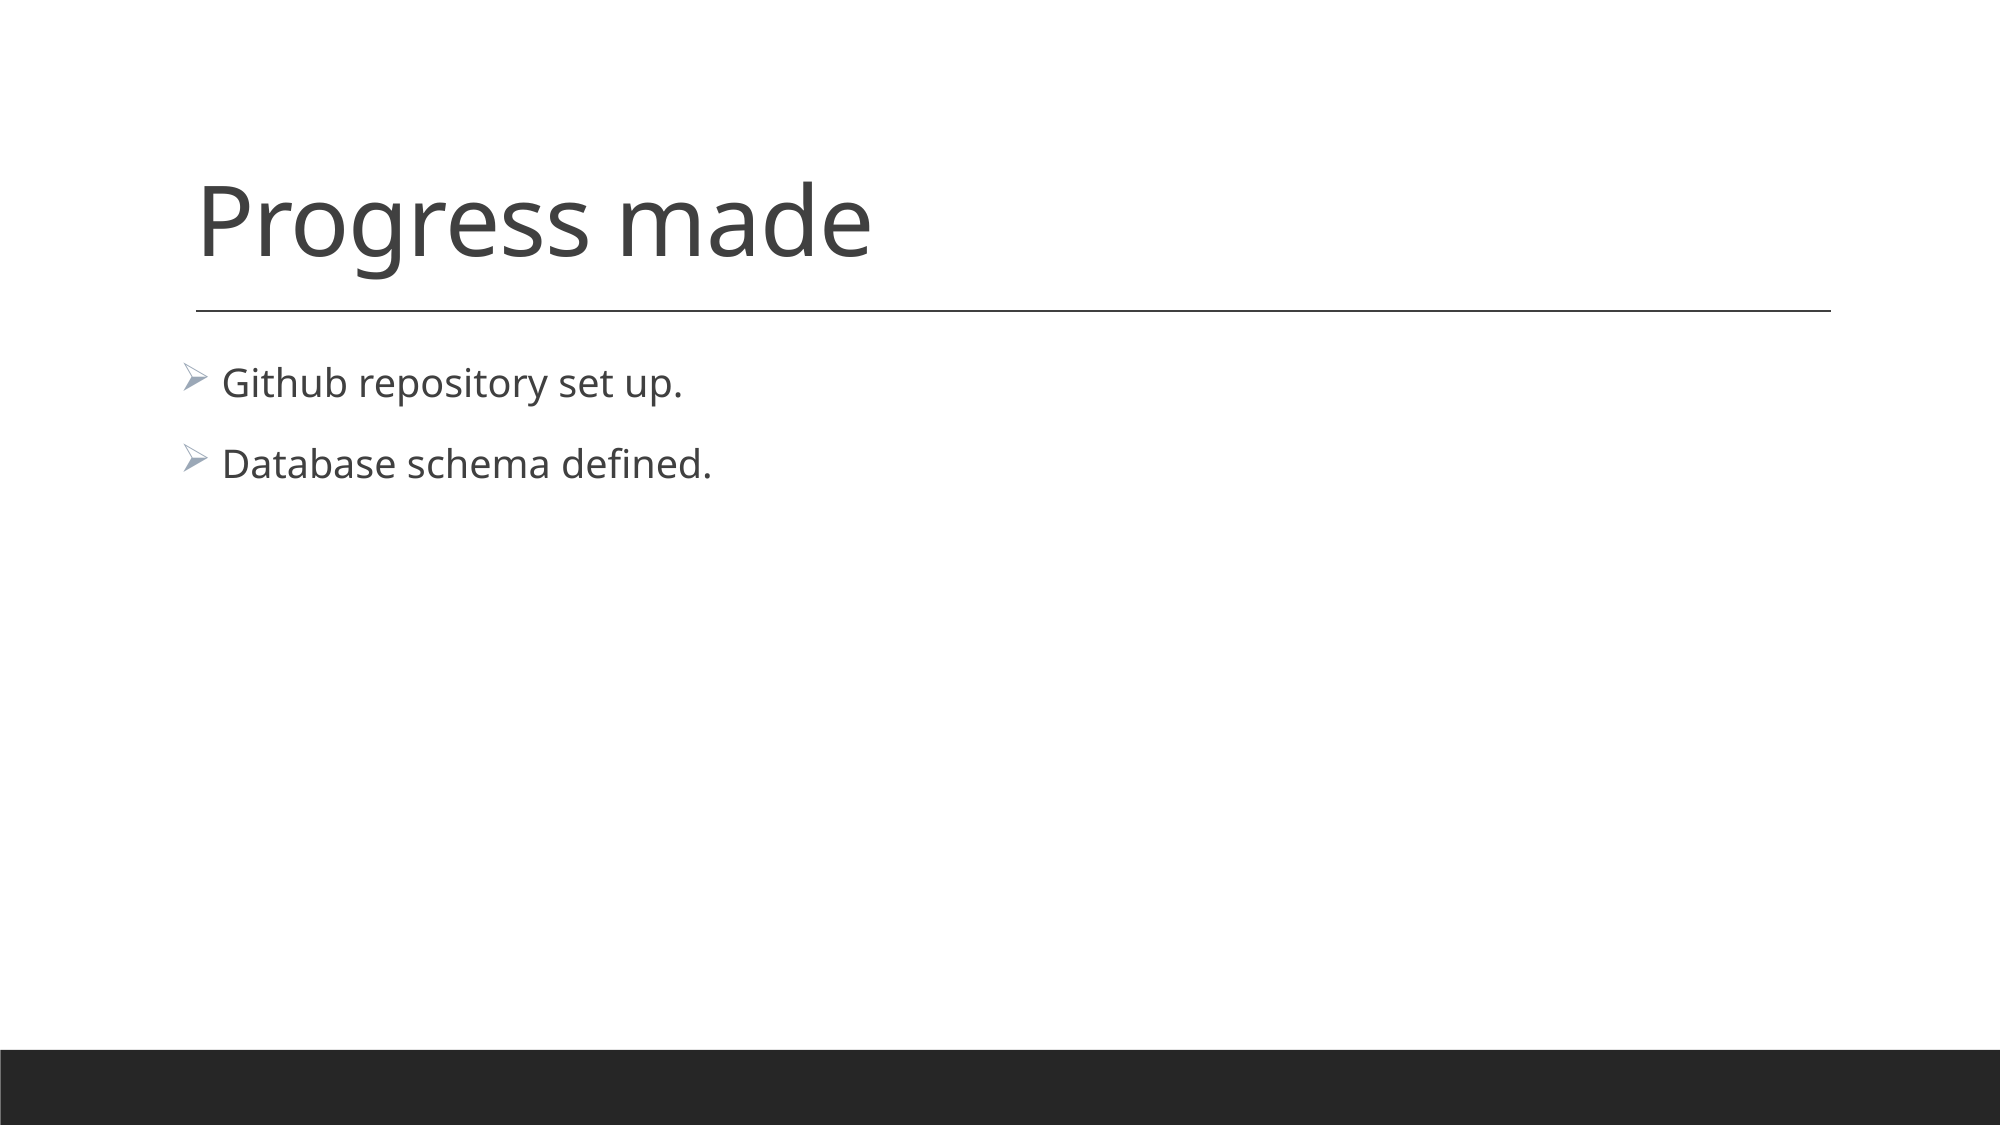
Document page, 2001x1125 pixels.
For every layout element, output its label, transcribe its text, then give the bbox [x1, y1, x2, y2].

title Progress made [180, 47, 1830, 285]
list Github repository set up. Database schema defined. [180, 345, 1830, 963]
